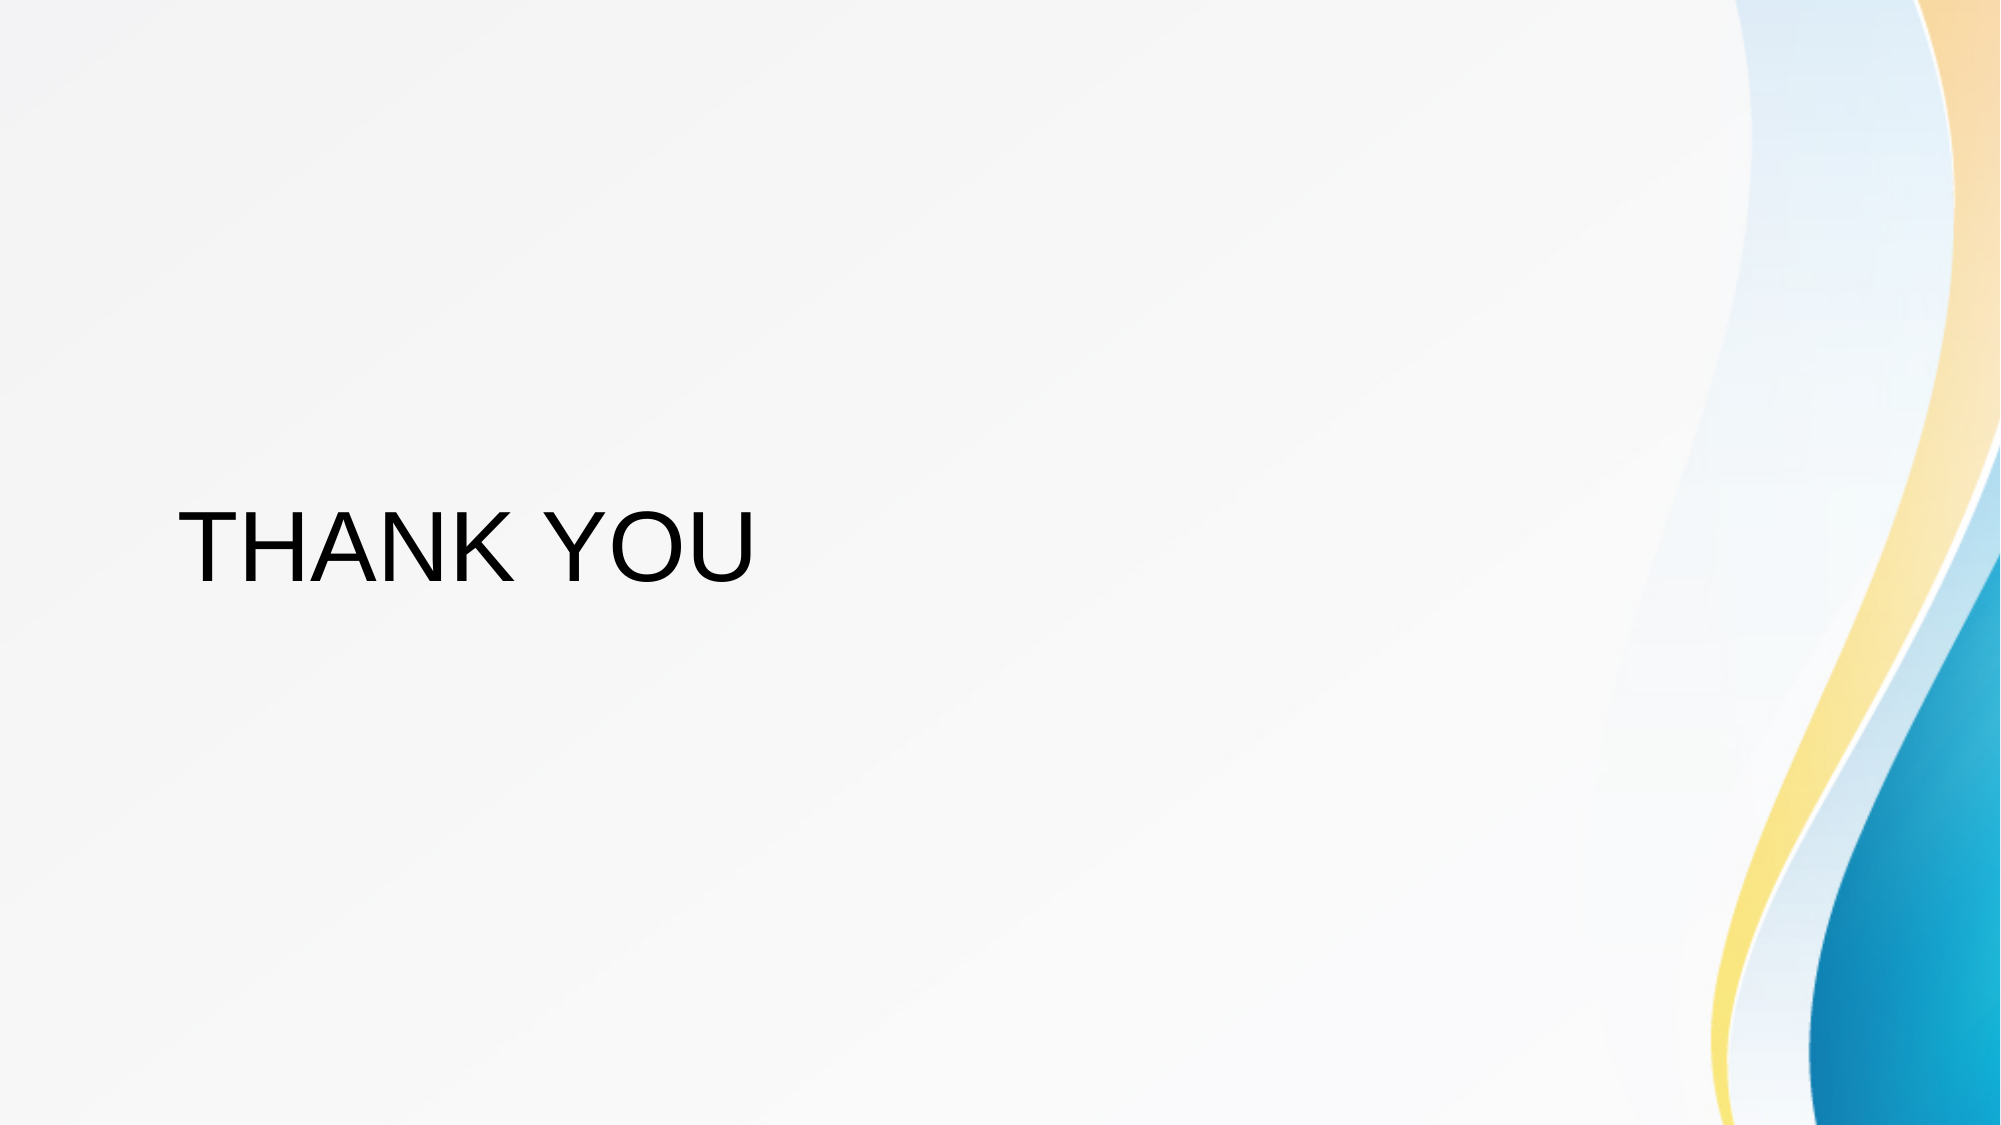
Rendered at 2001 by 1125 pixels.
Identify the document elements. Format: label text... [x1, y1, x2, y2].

text_box THANK YOU [162, 474, 1688, 1086]
picture [0, 0, 2001, 1125]
